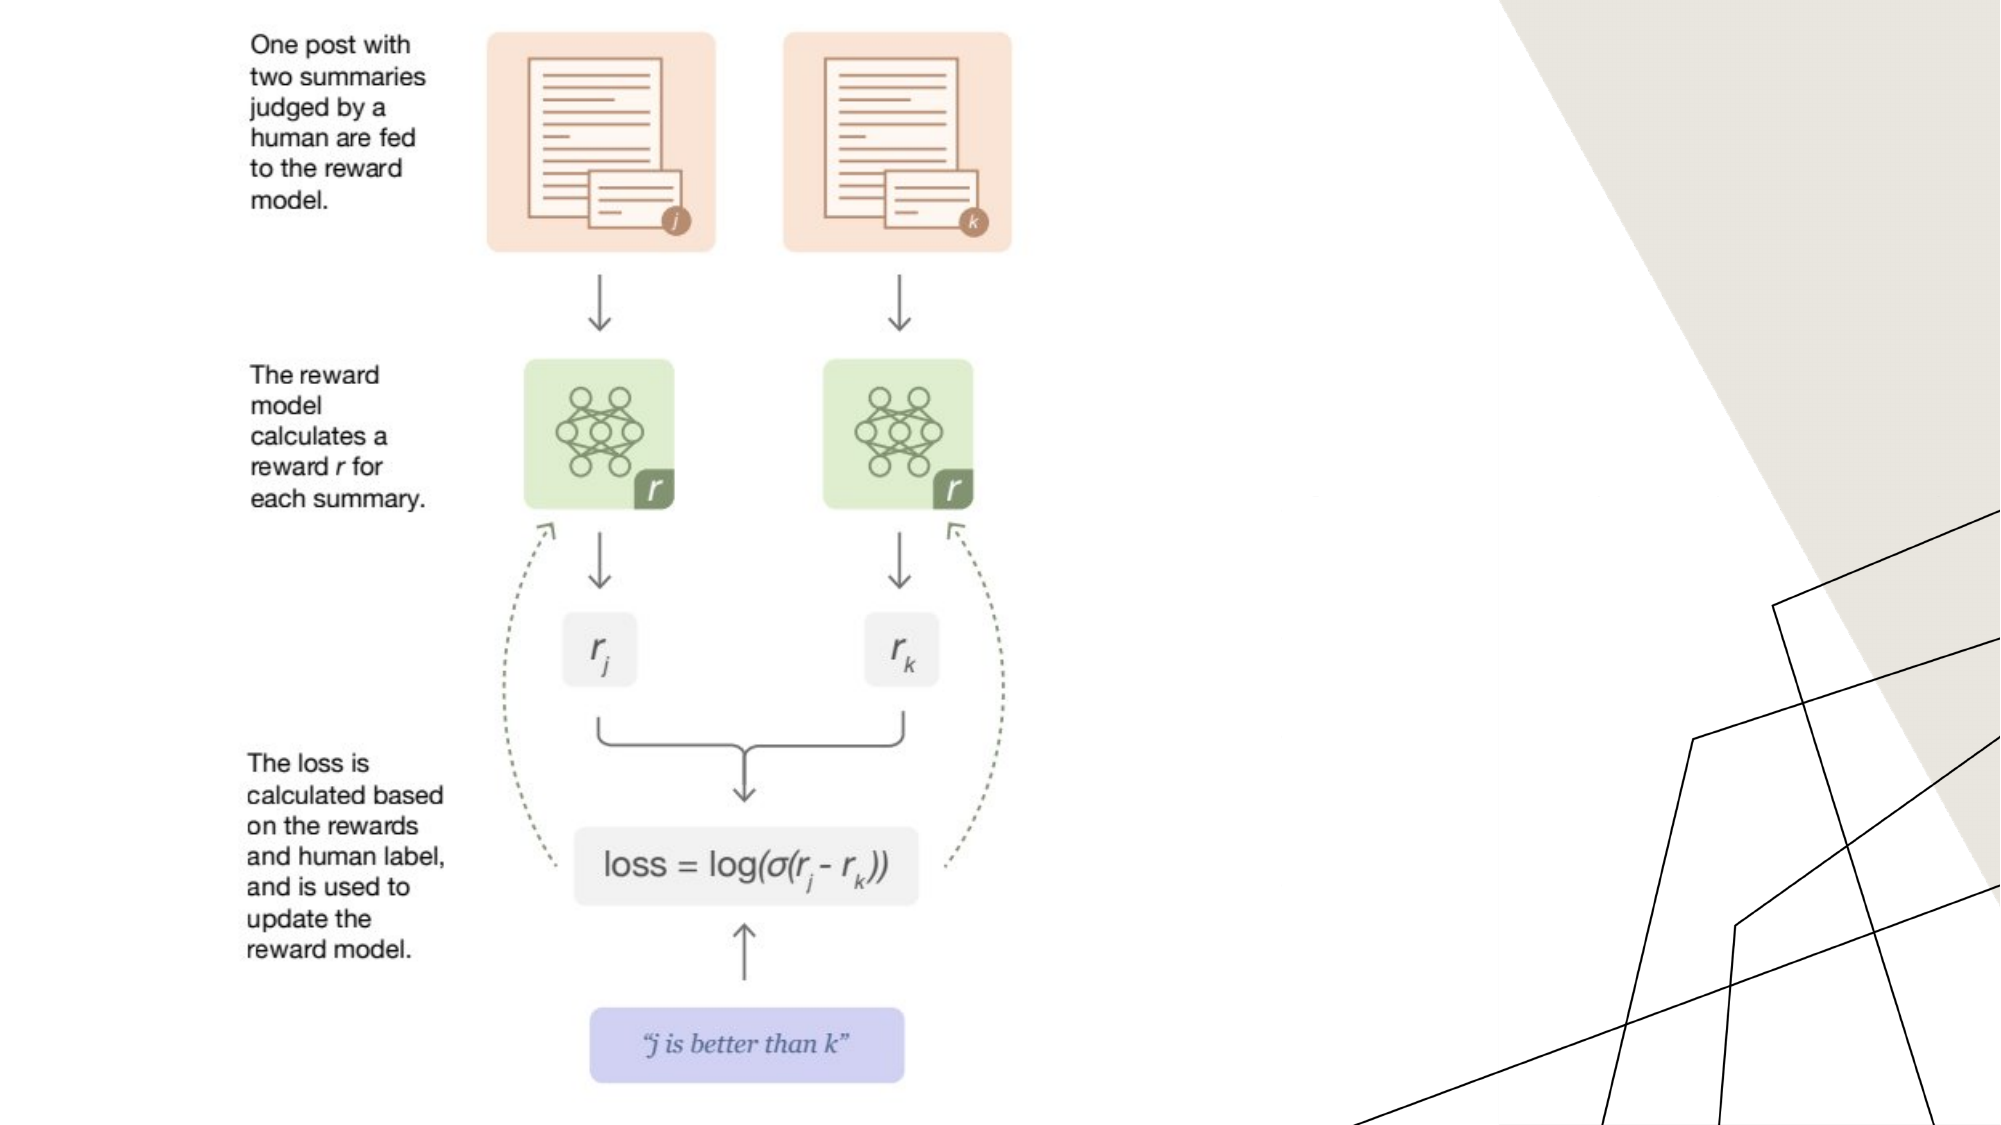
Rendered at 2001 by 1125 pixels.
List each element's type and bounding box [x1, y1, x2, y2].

picture [213, 0, 1039, 1125]
picture [1281, 0, 2000, 1125]
